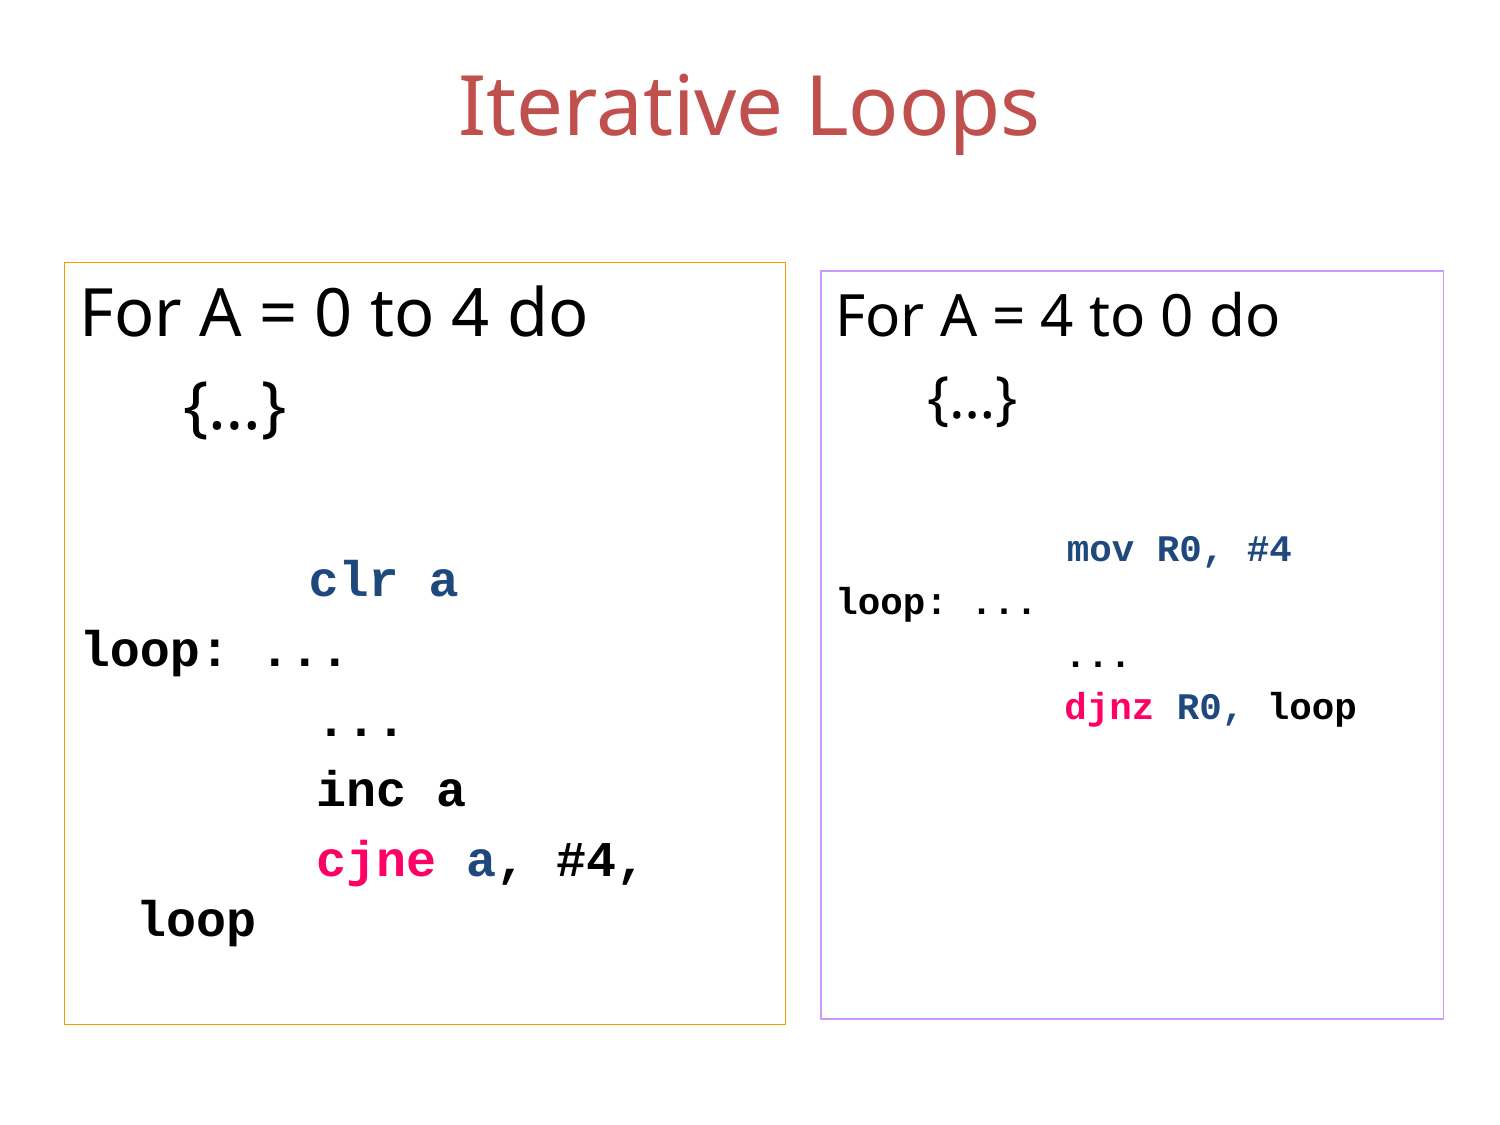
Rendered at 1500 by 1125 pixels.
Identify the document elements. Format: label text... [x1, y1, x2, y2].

title Iterative Loops [75, 45, 1425, 149]
text_box For A = 4 to 0 do {…} mov R0, #4 loop: ... ... djnz R0, loop [820, 270, 1444, 1019]
list For A = 0 to 4 do {…} clr a loop: ... ... inc a cjne a, #4, loop [64, 262, 786, 1025]
